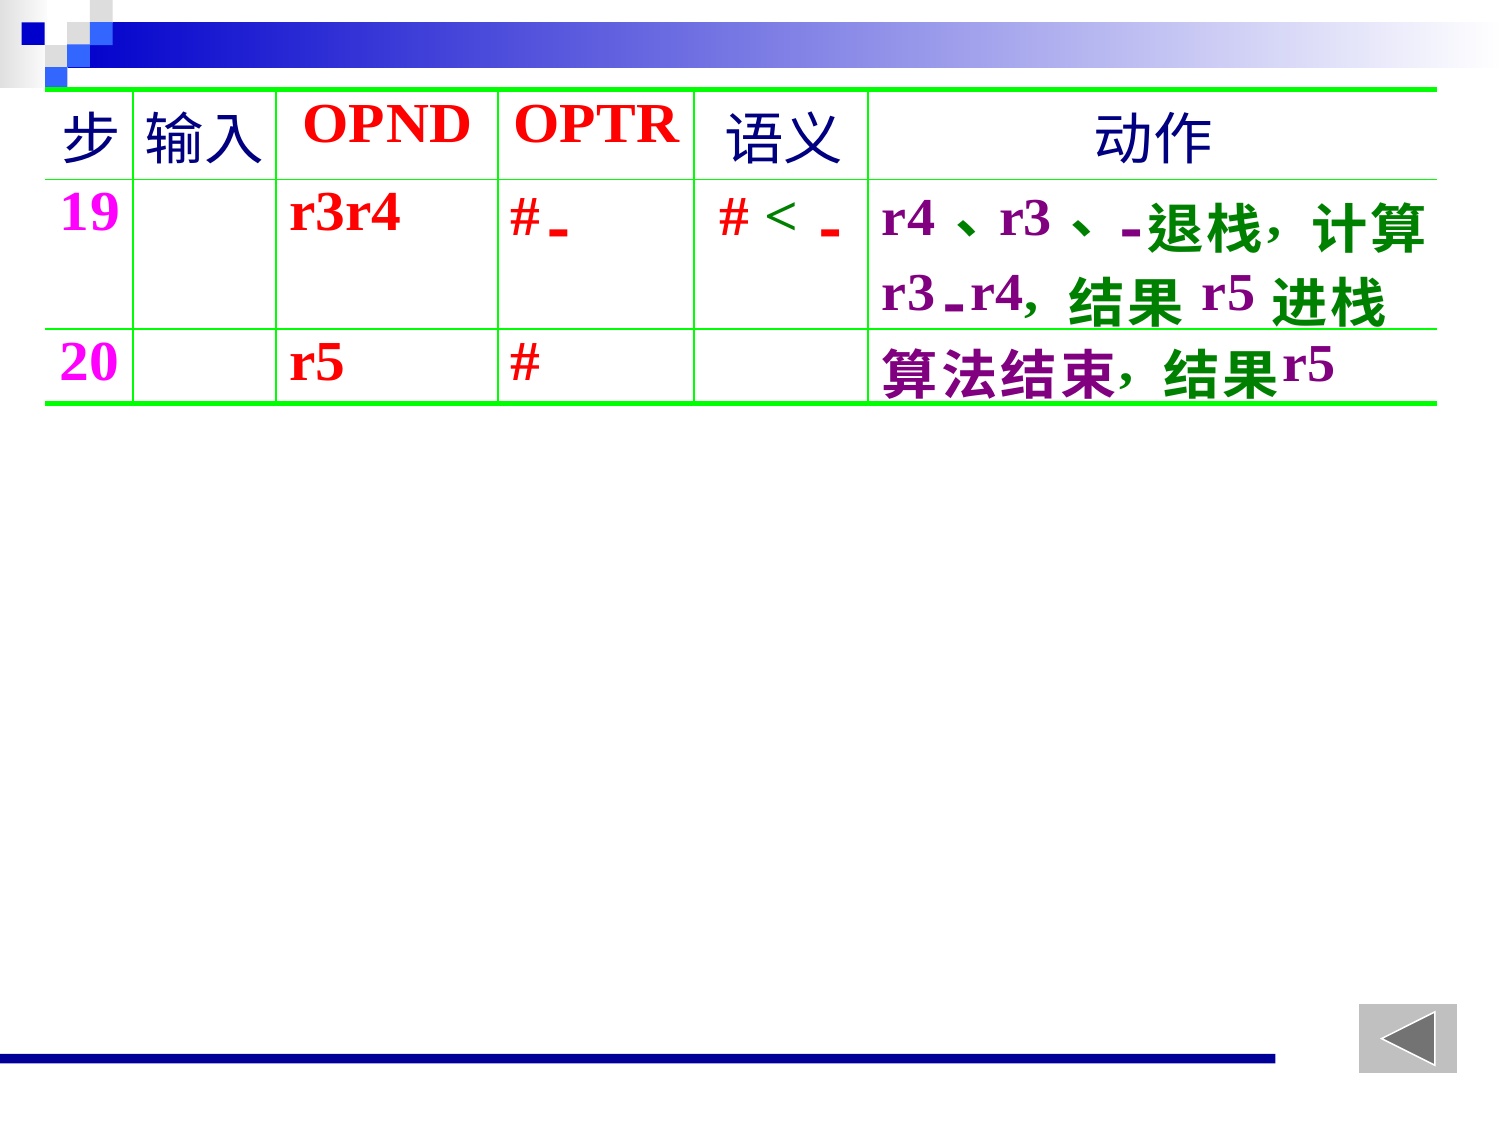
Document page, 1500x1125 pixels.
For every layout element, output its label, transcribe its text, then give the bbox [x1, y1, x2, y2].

text_box [1358, 1003, 1459, 1075]
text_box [30, 87, 1466, 612]
slide_number 63 [1074, 1017, 1425, 1093]
text_box Fib(4) [694, 22, 698, 67]
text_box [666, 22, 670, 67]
text_box [778, 22, 783, 67]
